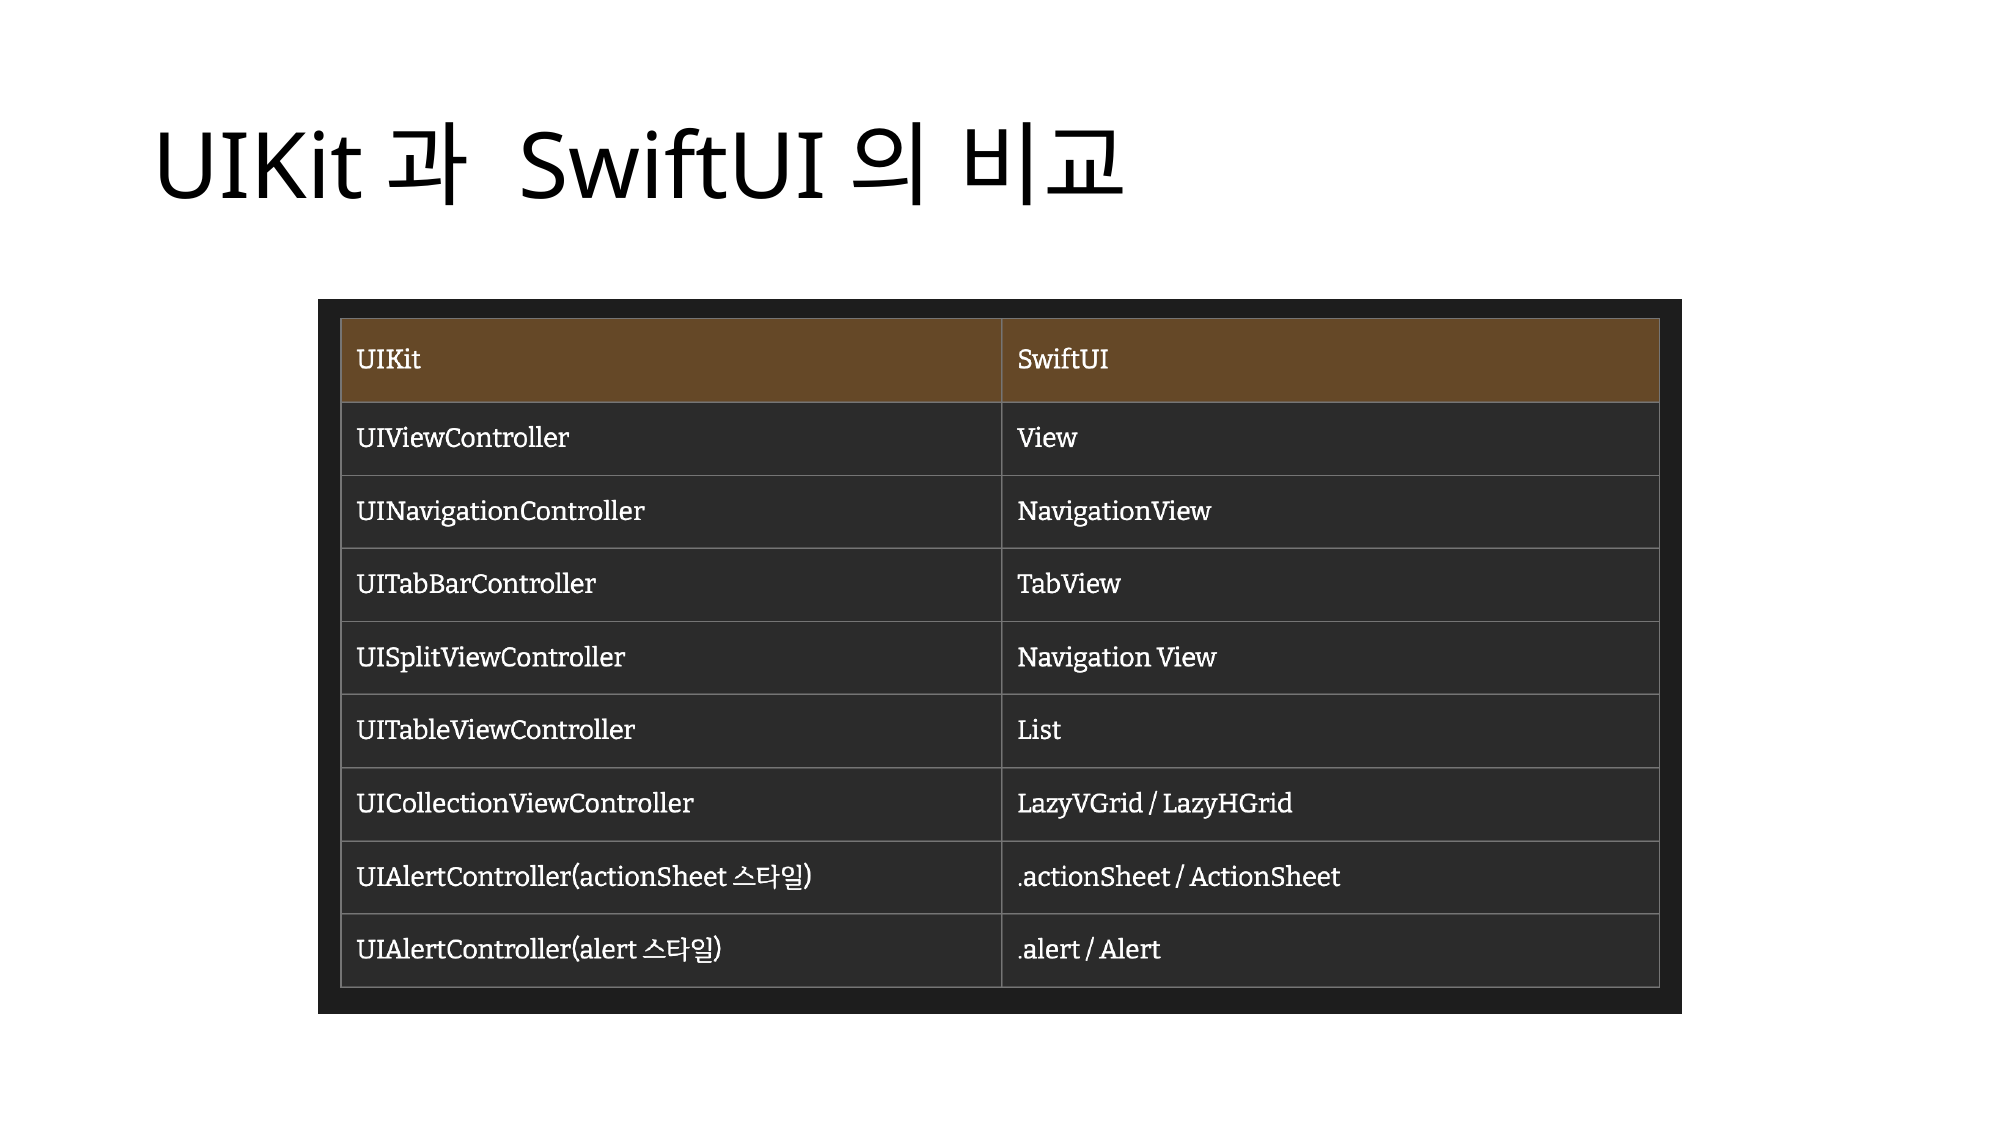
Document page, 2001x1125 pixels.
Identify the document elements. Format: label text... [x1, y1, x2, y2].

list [318, 299, 1682, 1014]
title UIKit과 SwiftUI의 비교 [137, 59, 1863, 278]
